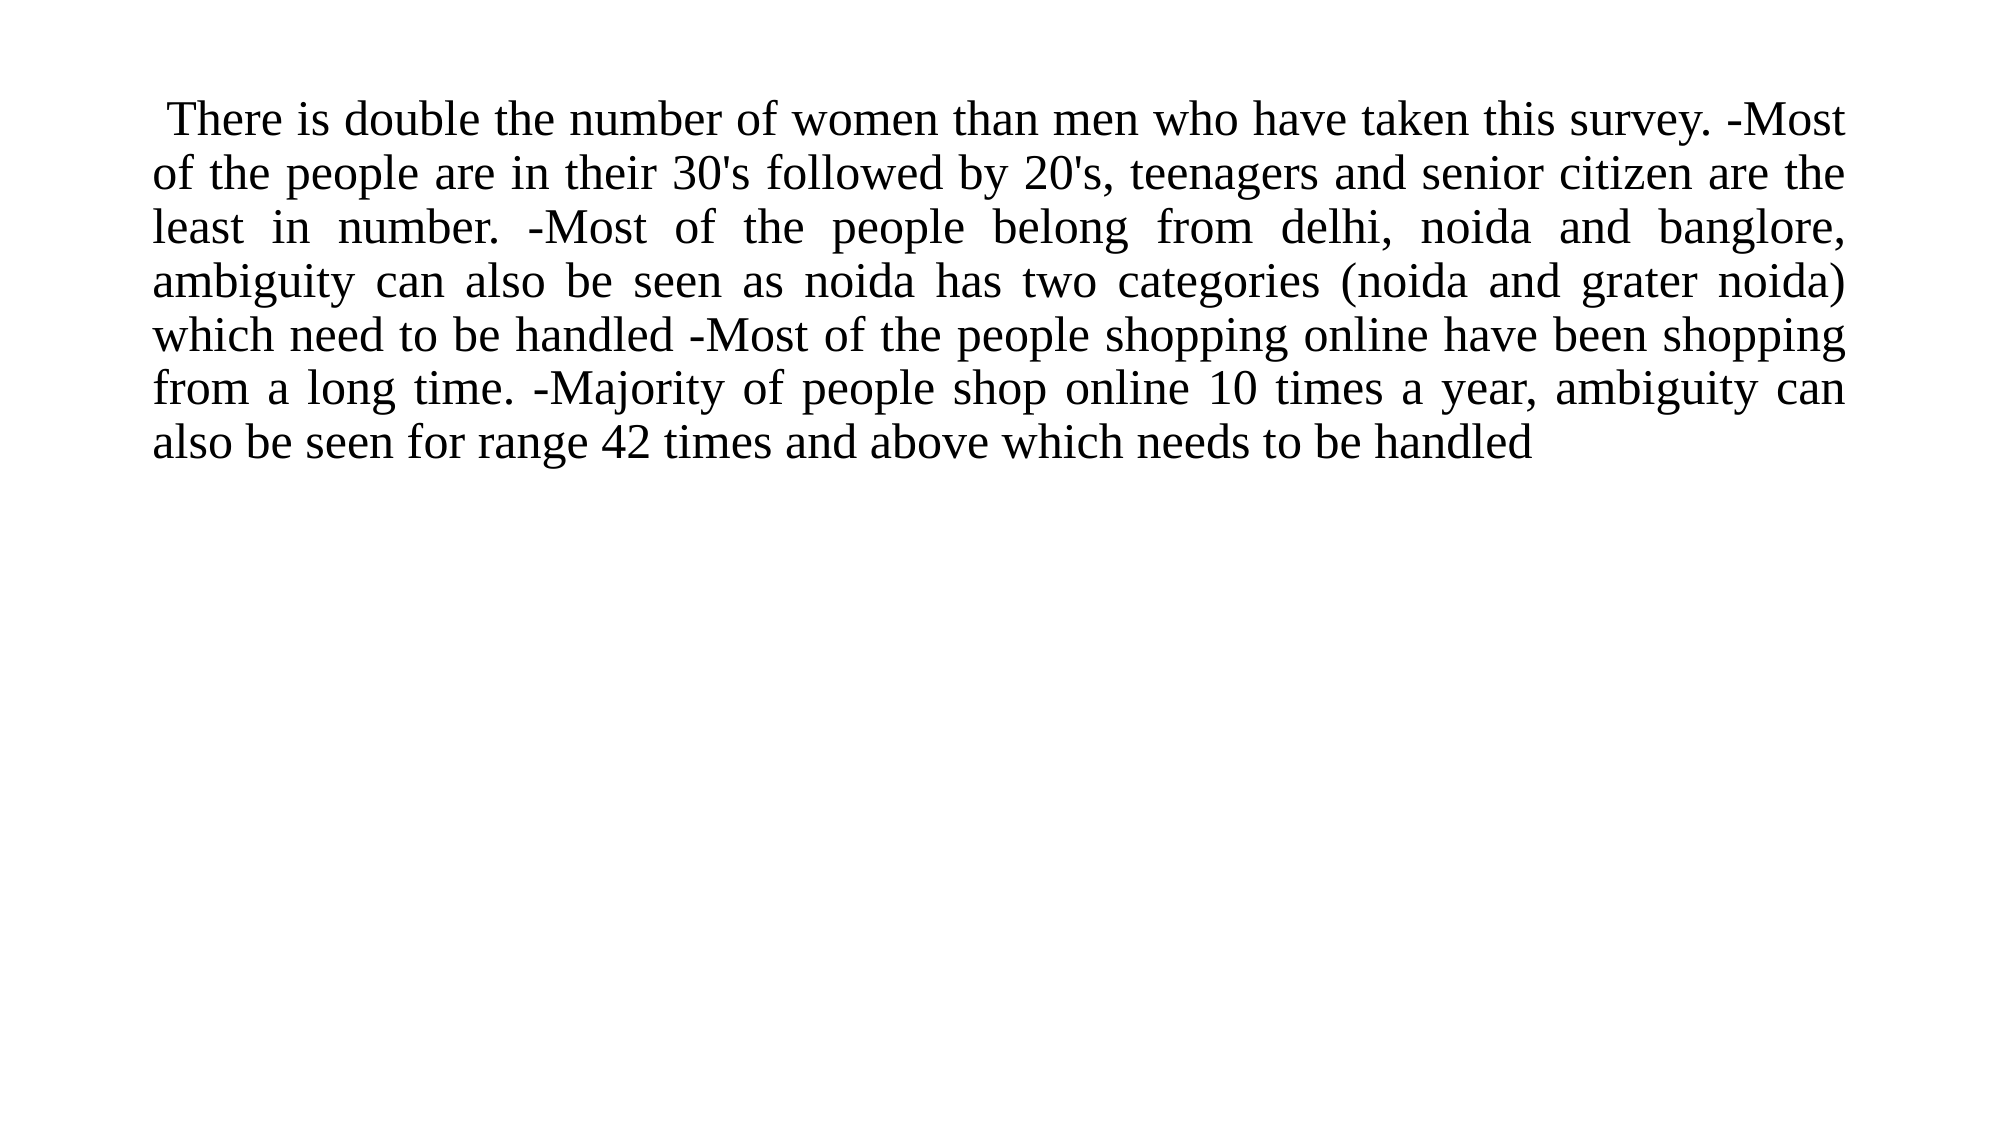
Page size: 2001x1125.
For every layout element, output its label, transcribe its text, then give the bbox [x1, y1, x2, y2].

list There is double the number of women than men who have taken this survey. -Most of the people are in their 30's followed by 20's, teenagers and senior citizen are the least in number. -Most of the people belong from delhi, noida and banglore, ambiguity can also be seen as noida has two categories (noida and grater noida) which need to be handled -Most of the people shopping online have been shopping from a long time. -Majority of people shop online 10 times a year, ambiguity can also be seen for range 42 times and above which needs to be handled [137, 84, 1863, 1014]
